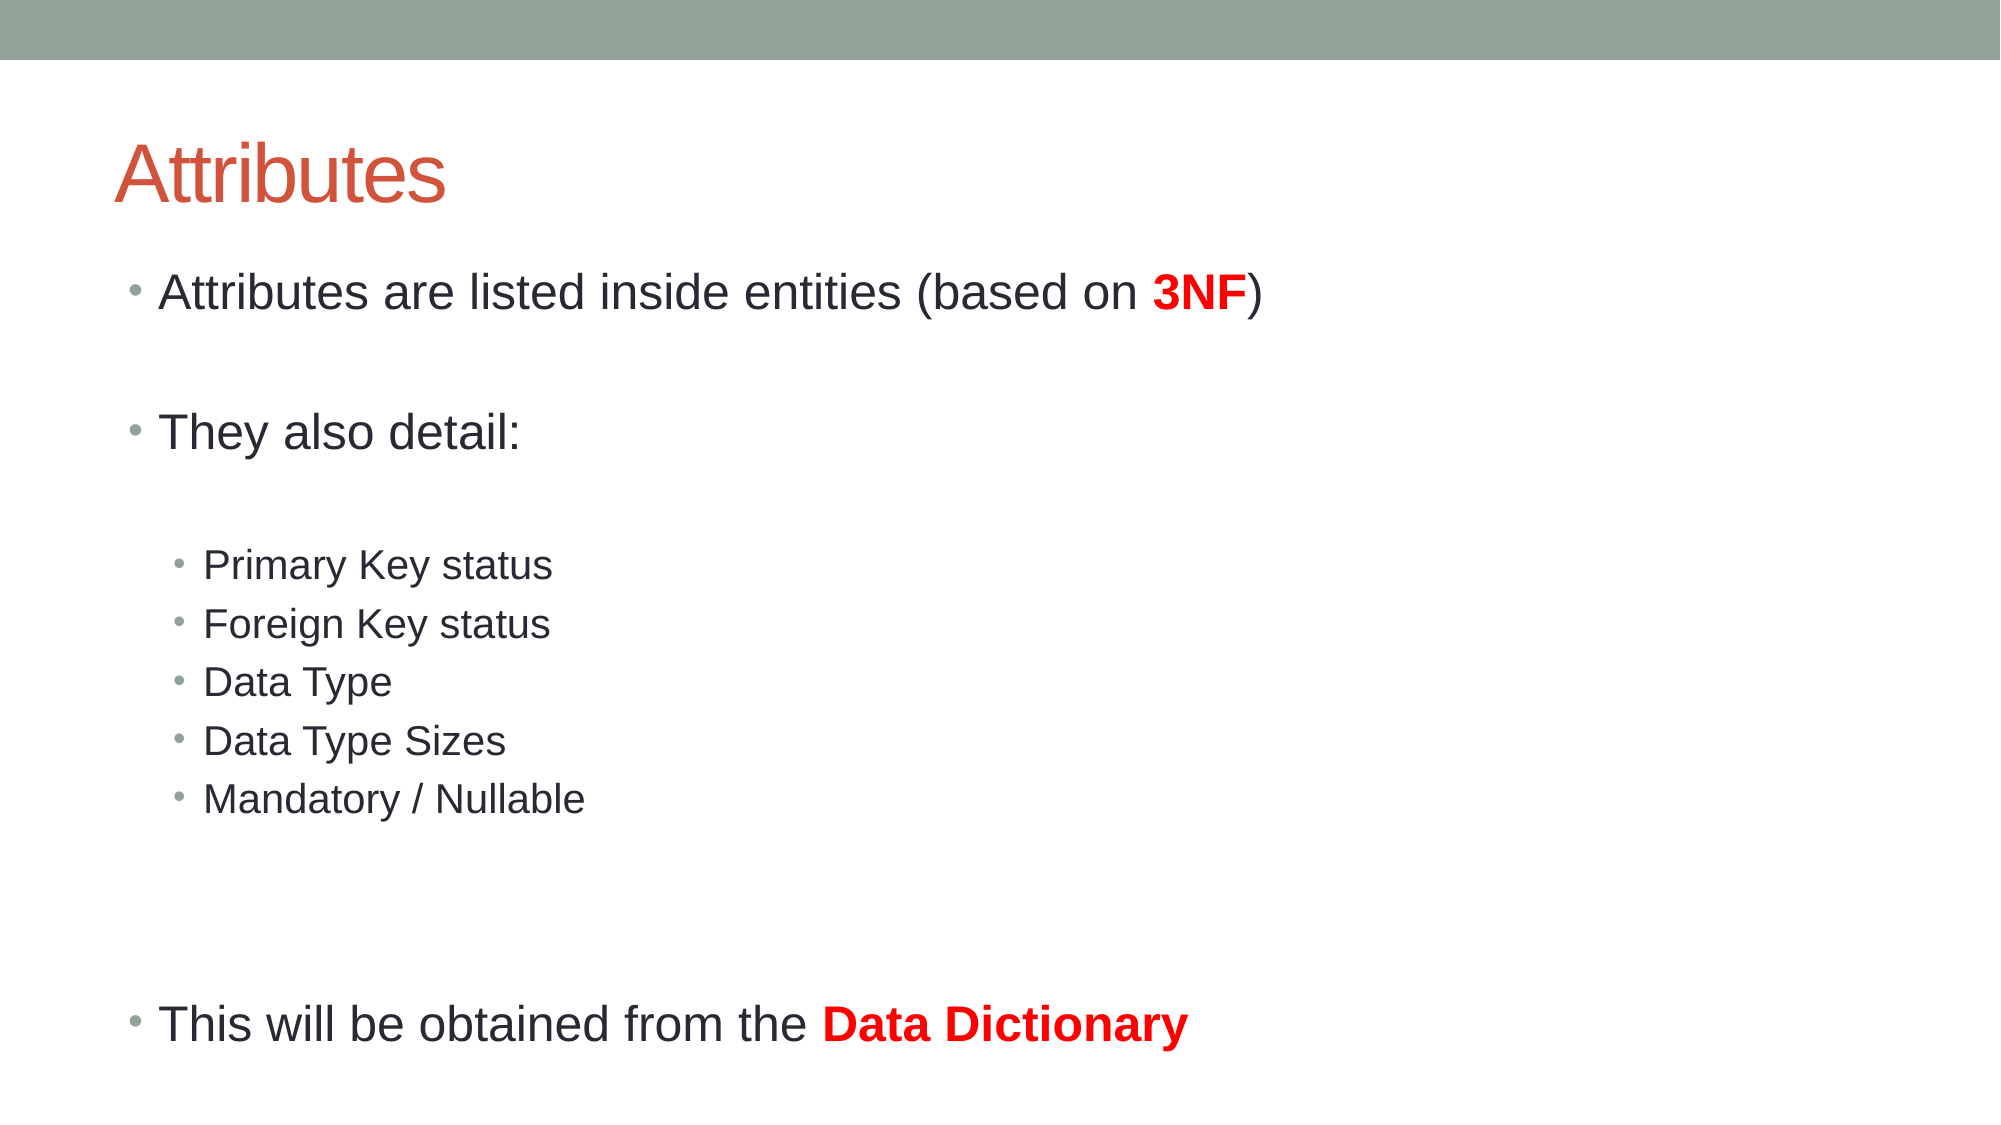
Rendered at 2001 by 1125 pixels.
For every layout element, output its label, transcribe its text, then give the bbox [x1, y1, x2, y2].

title Attributes [99, 87, 1900, 250]
list Attributes are listed inside entities (based on 3NF) They also detail: Primary Key status Foreign Key status Data Type Data Type Sizes Mandatory / Nullable This will be obtained from the Data Dictionary [113, 252, 1939, 1095]
